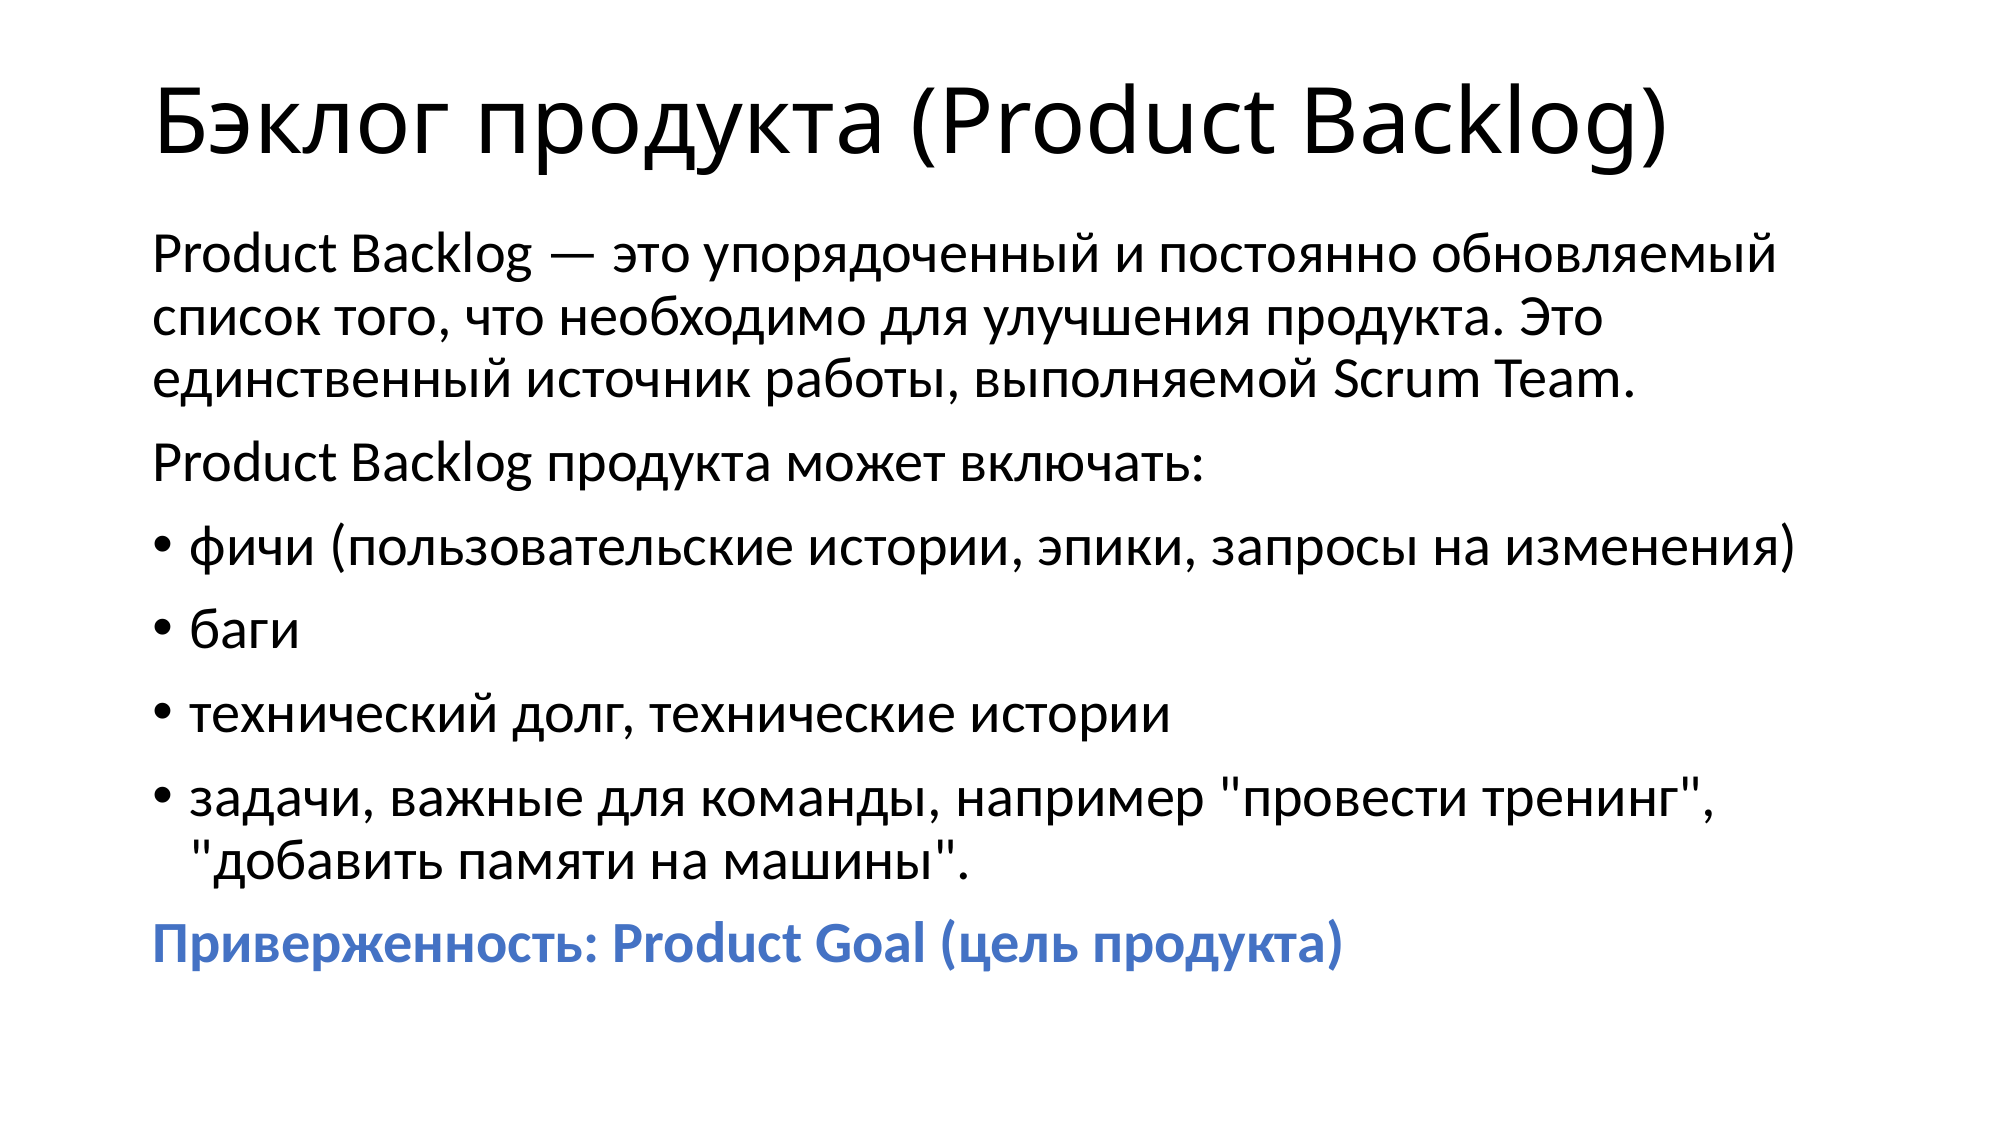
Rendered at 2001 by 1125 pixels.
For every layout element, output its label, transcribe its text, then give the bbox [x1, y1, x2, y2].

list Product Backlog — это упорядоченный и постоянно обновляемый список того, что необходимо для улучшения продукта. Это единственный источник работы, выполняемой Scrum Team. Product Backlog продукта может включать: фичи (пользовательские истории, эпики, запросы на изменения) баги технический долг, технические истории задачи, важные для команды, например "провести тренинг", "добавить памяти на машины". Приверженность: Product Goal (цель продукта) [137, 214, 1863, 1040]
title Бэклог продукта (Product Backlog) [137, 59, 1863, 189]
